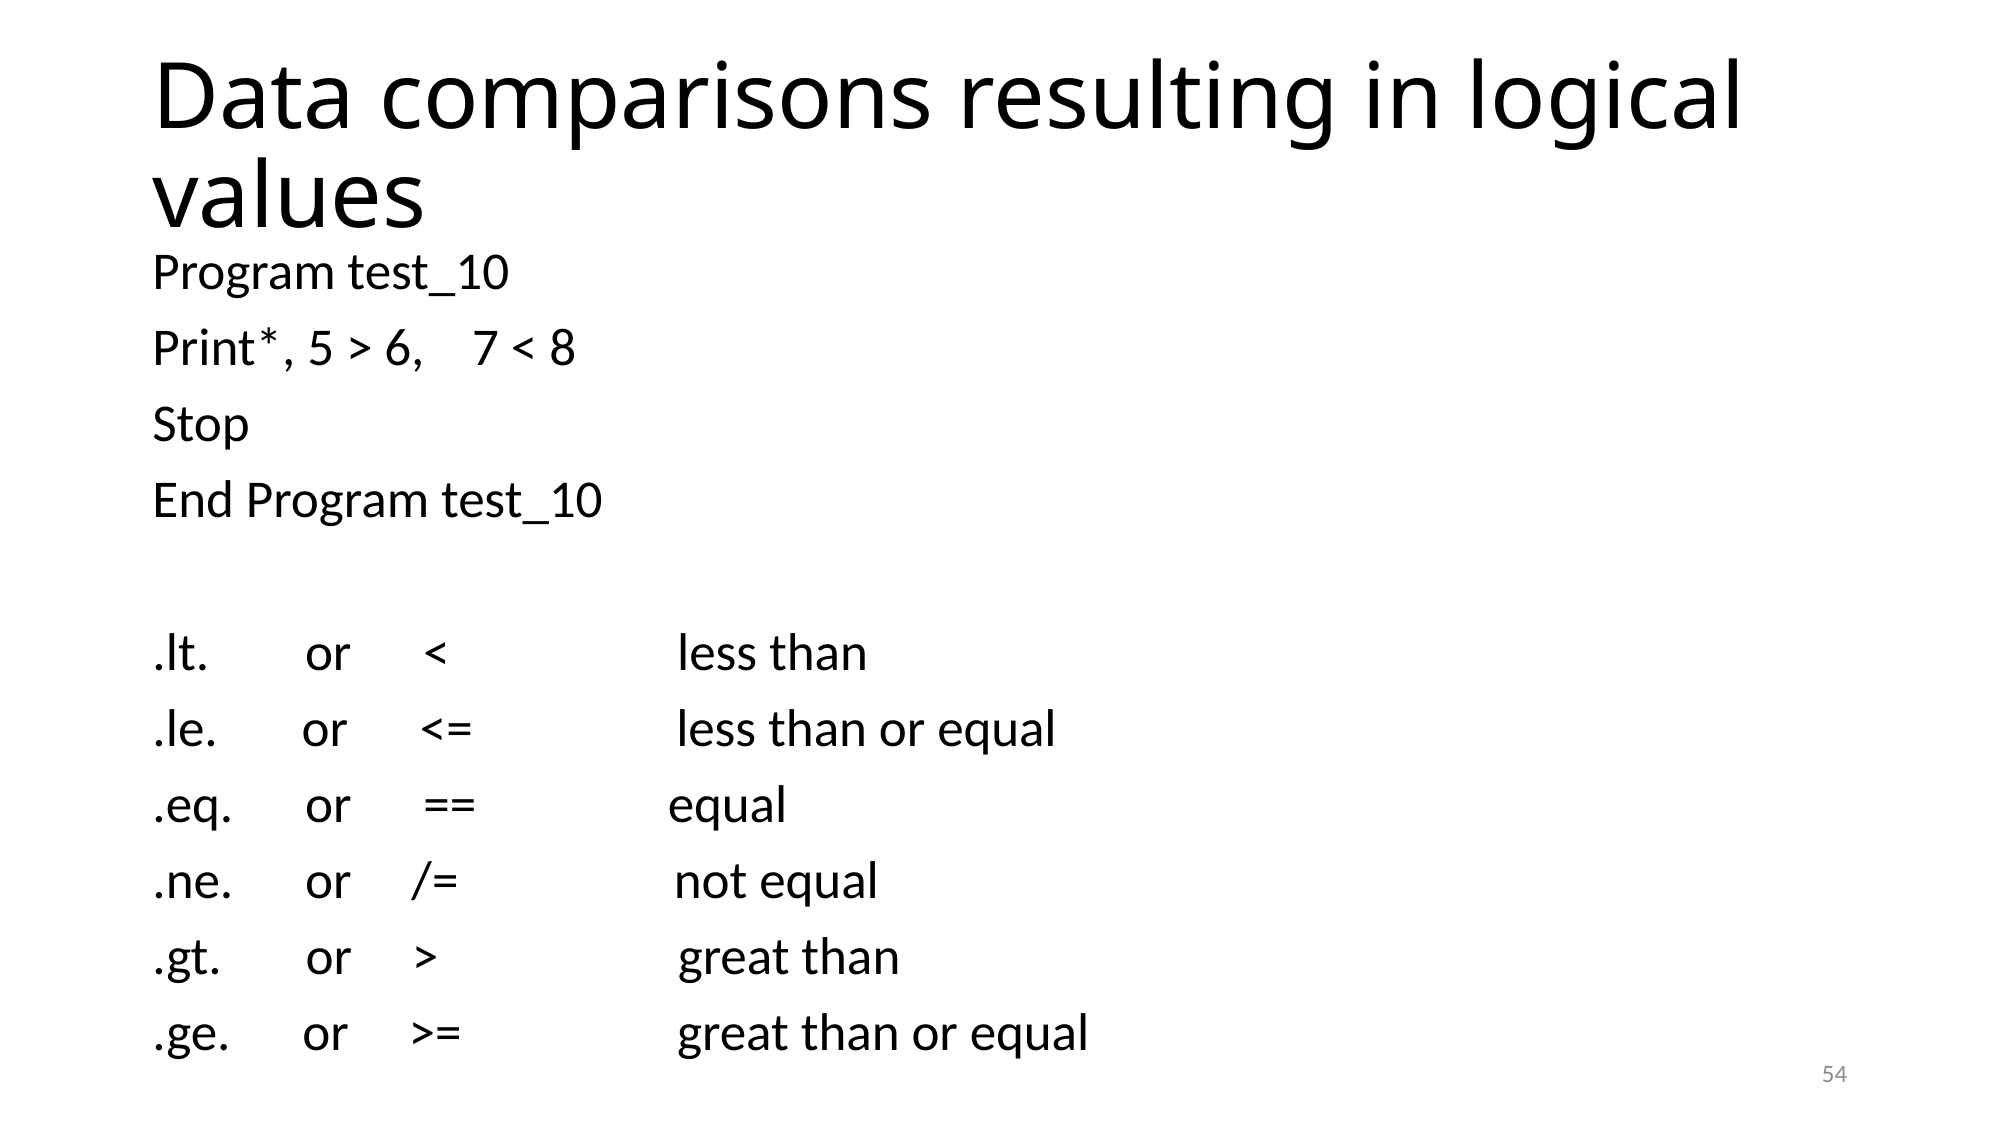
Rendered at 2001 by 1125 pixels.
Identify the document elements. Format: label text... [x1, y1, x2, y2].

title Data comparisons resulting in logical values [137, 39, 1863, 236]
slide_number 54 [1412, 1074, 1863, 1103]
list Program test_10 Print*, 5 > 6, 7 < 8 Stop End Program test_10 .lt. or < less than .le. or <= less than or equal .eq. or == equal .ne. or /= not equal .gt. or > great than .ge. or >= great than or equal [137, 236, 1863, 1074]
